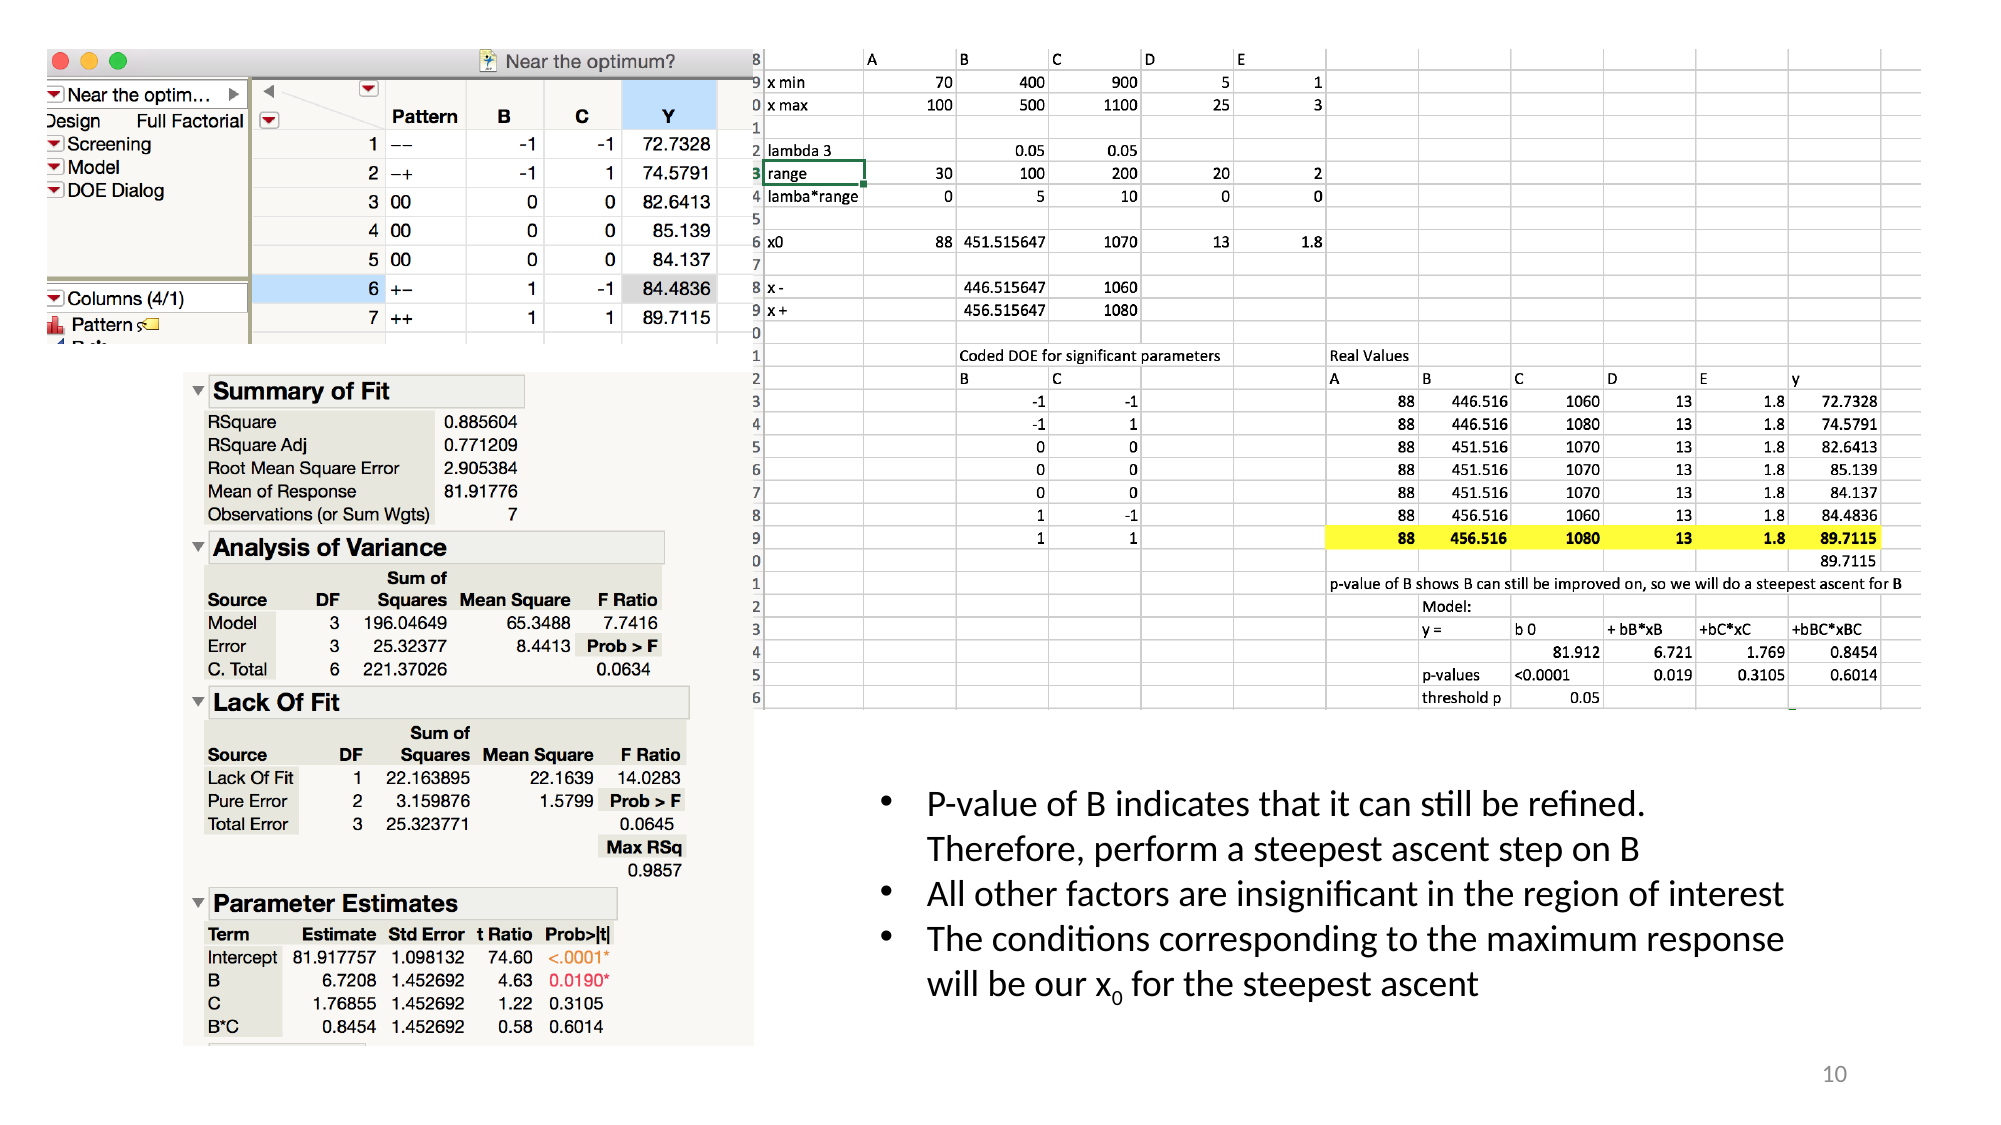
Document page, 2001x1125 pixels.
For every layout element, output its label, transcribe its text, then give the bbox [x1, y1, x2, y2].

picture [47, 49, 1921, 1046]
text_box P-value of B indicates that it can still be refined. Therefore, perform a steepest ascent step on B All other factors are insignificant in the region of interest The conditions corresponding to the maximum response will be our x0 for the steepest ascent [865, 771, 1809, 1017]
slide_number 10 [1412, 1042, 1863, 1103]
